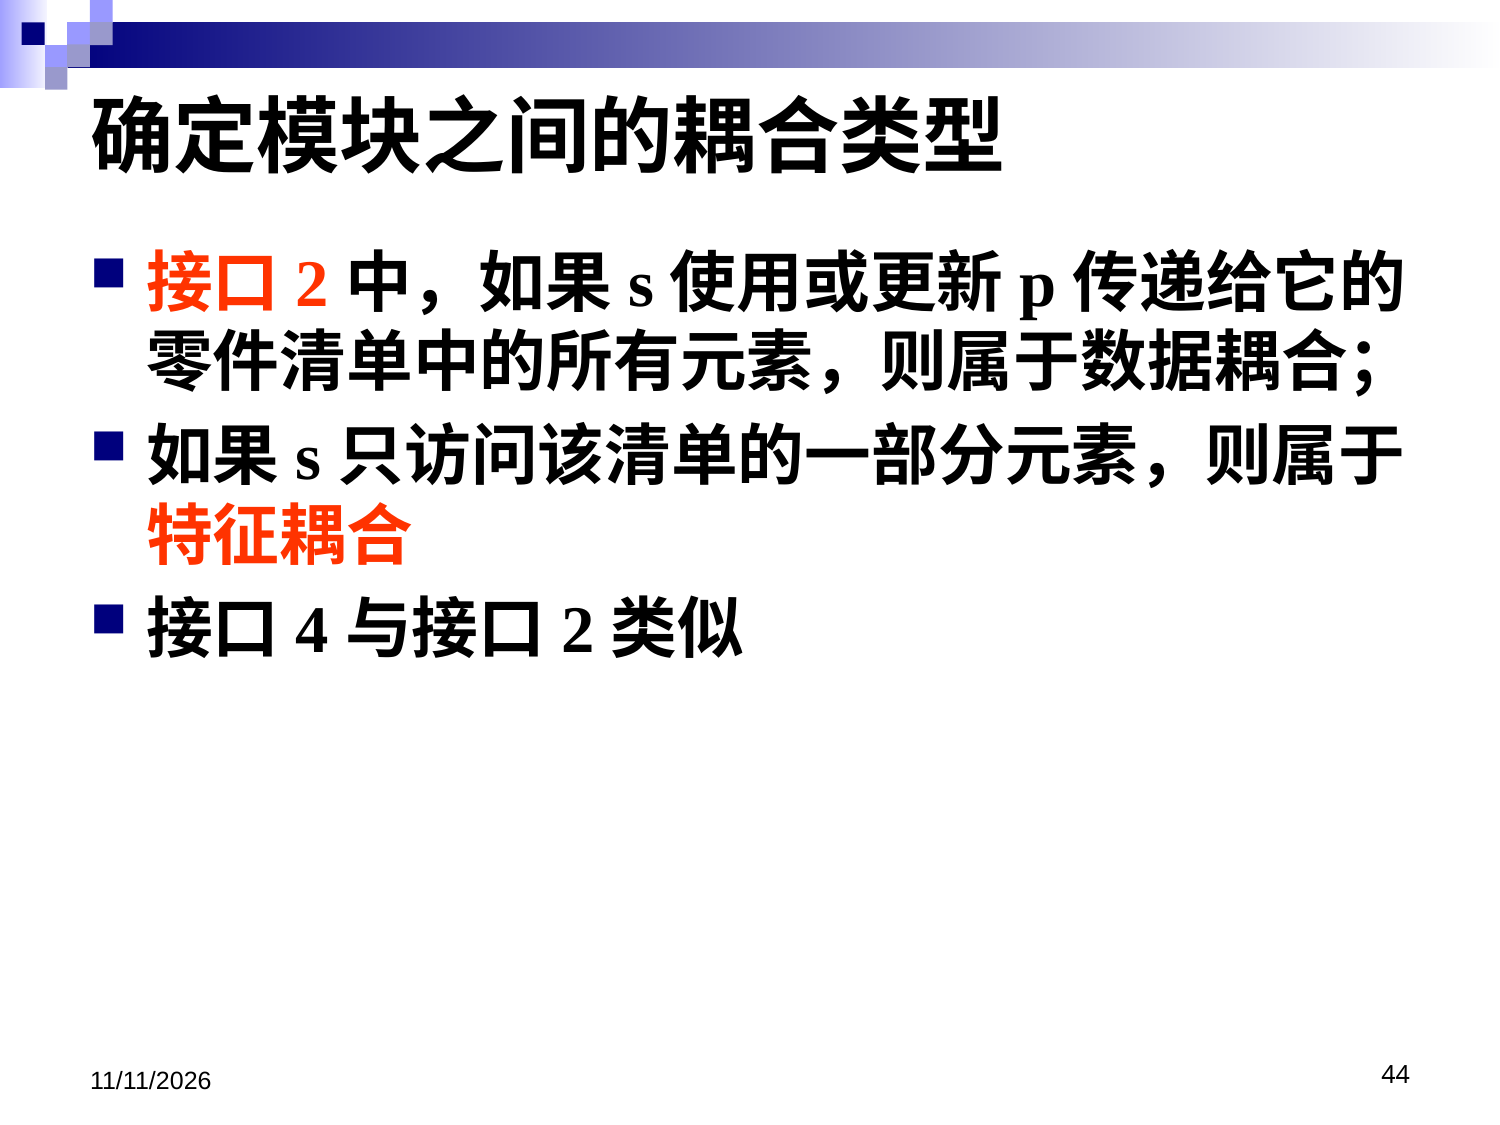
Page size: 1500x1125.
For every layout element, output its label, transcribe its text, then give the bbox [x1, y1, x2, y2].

list 接口2中，如果s使用或更新p传递给它的零件清单中的所有元素，则属于数据耦合； 如果s只访问该清单的一部分元素，则属于特征耦合 接口4与接口2类似 [74, 231, 1424, 1059]
slide_number 44 [1074, 1024, 1426, 1101]
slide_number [74, 1059, 426, 1103]
title 确定模块之间的耦合类型 [74, 66, 1426, 200]
